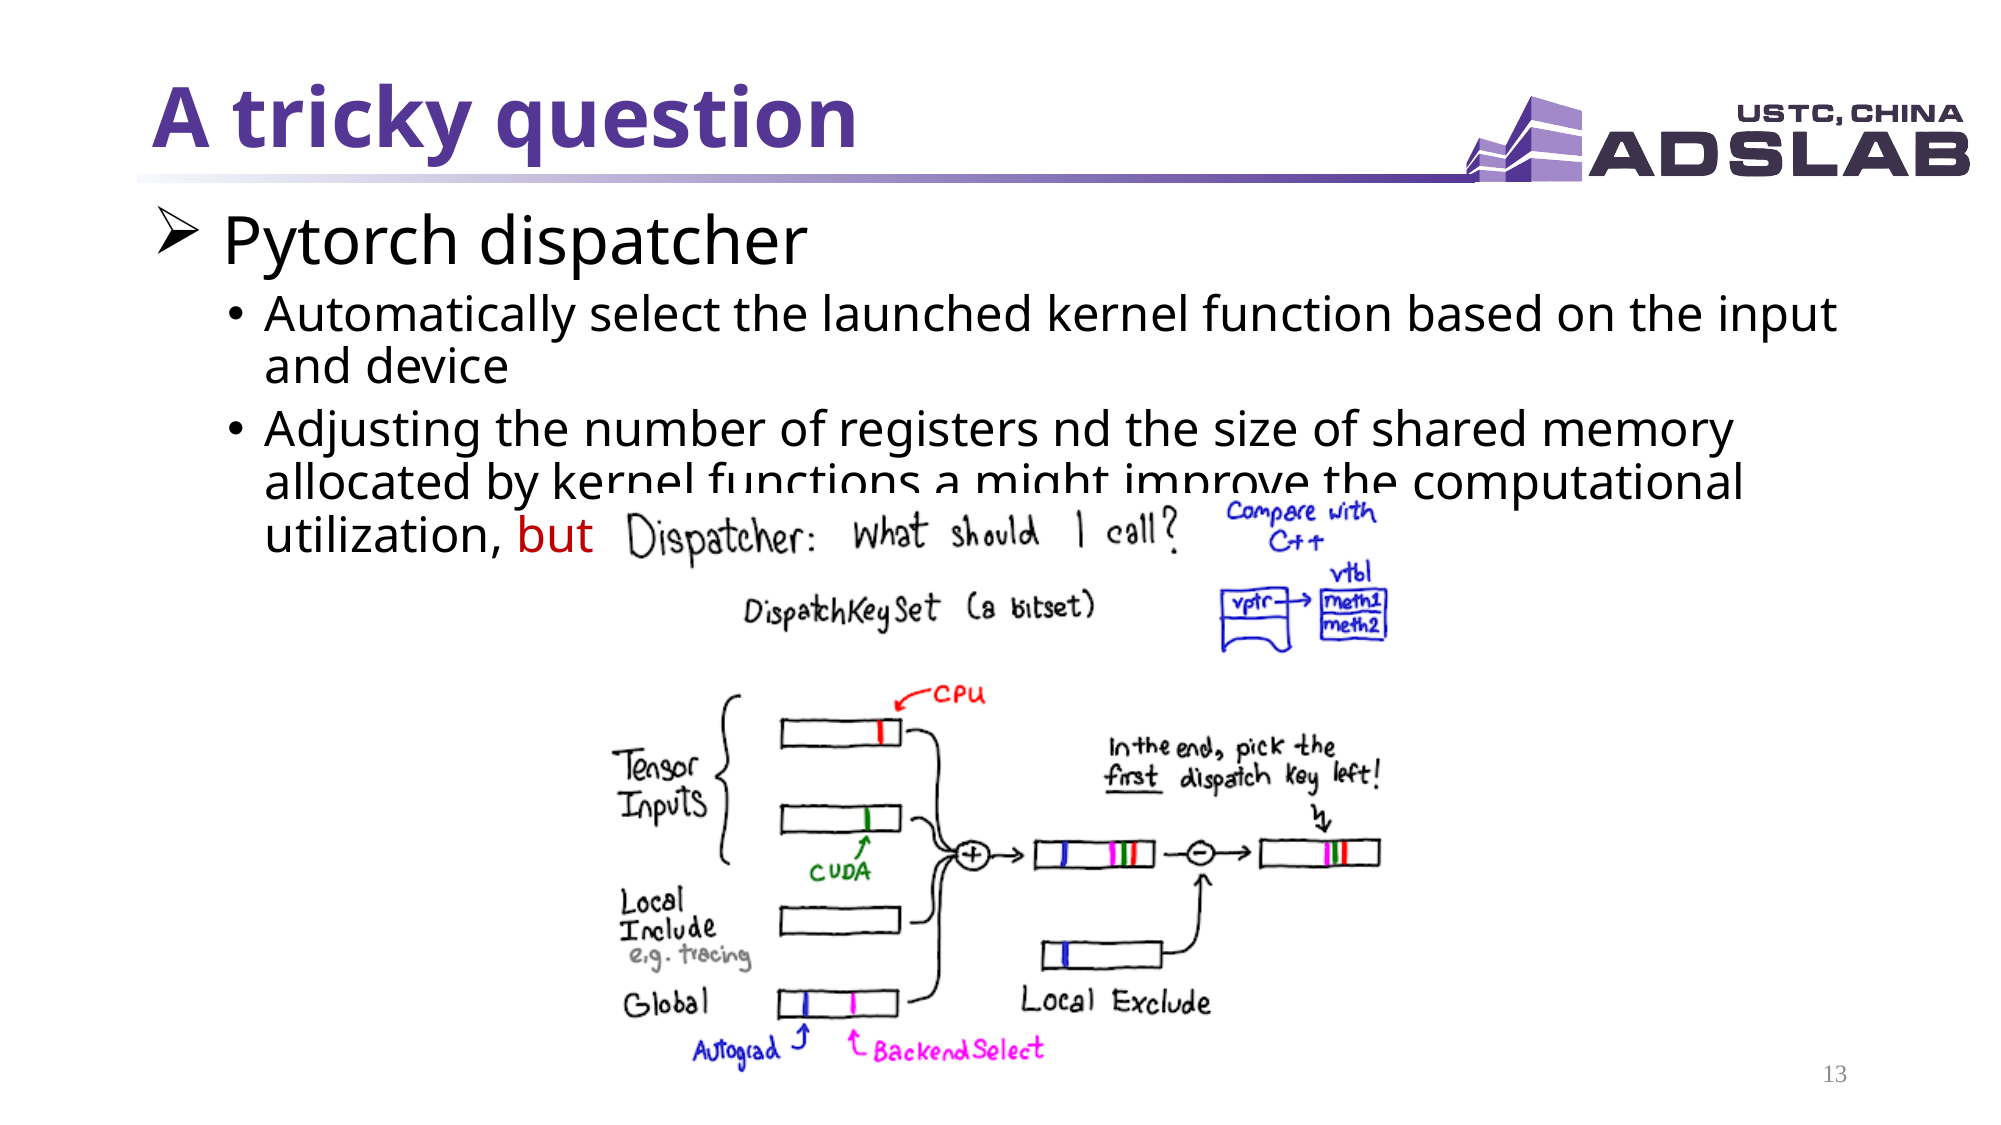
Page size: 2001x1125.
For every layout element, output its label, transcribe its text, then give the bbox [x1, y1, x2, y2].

picture [1470, 93, 1976, 183]
picture [599, 493, 1400, 1094]
list Pytorch dispatcher Automatically select the launched kernel function based on the input and device Adjusting the number of registers nd the size of shared memory allocated by kernel functions a might improve the computational utilization, but that's another topic [137, 199, 1895, 1014]
title A tricky question [137, 63, 1863, 177]
